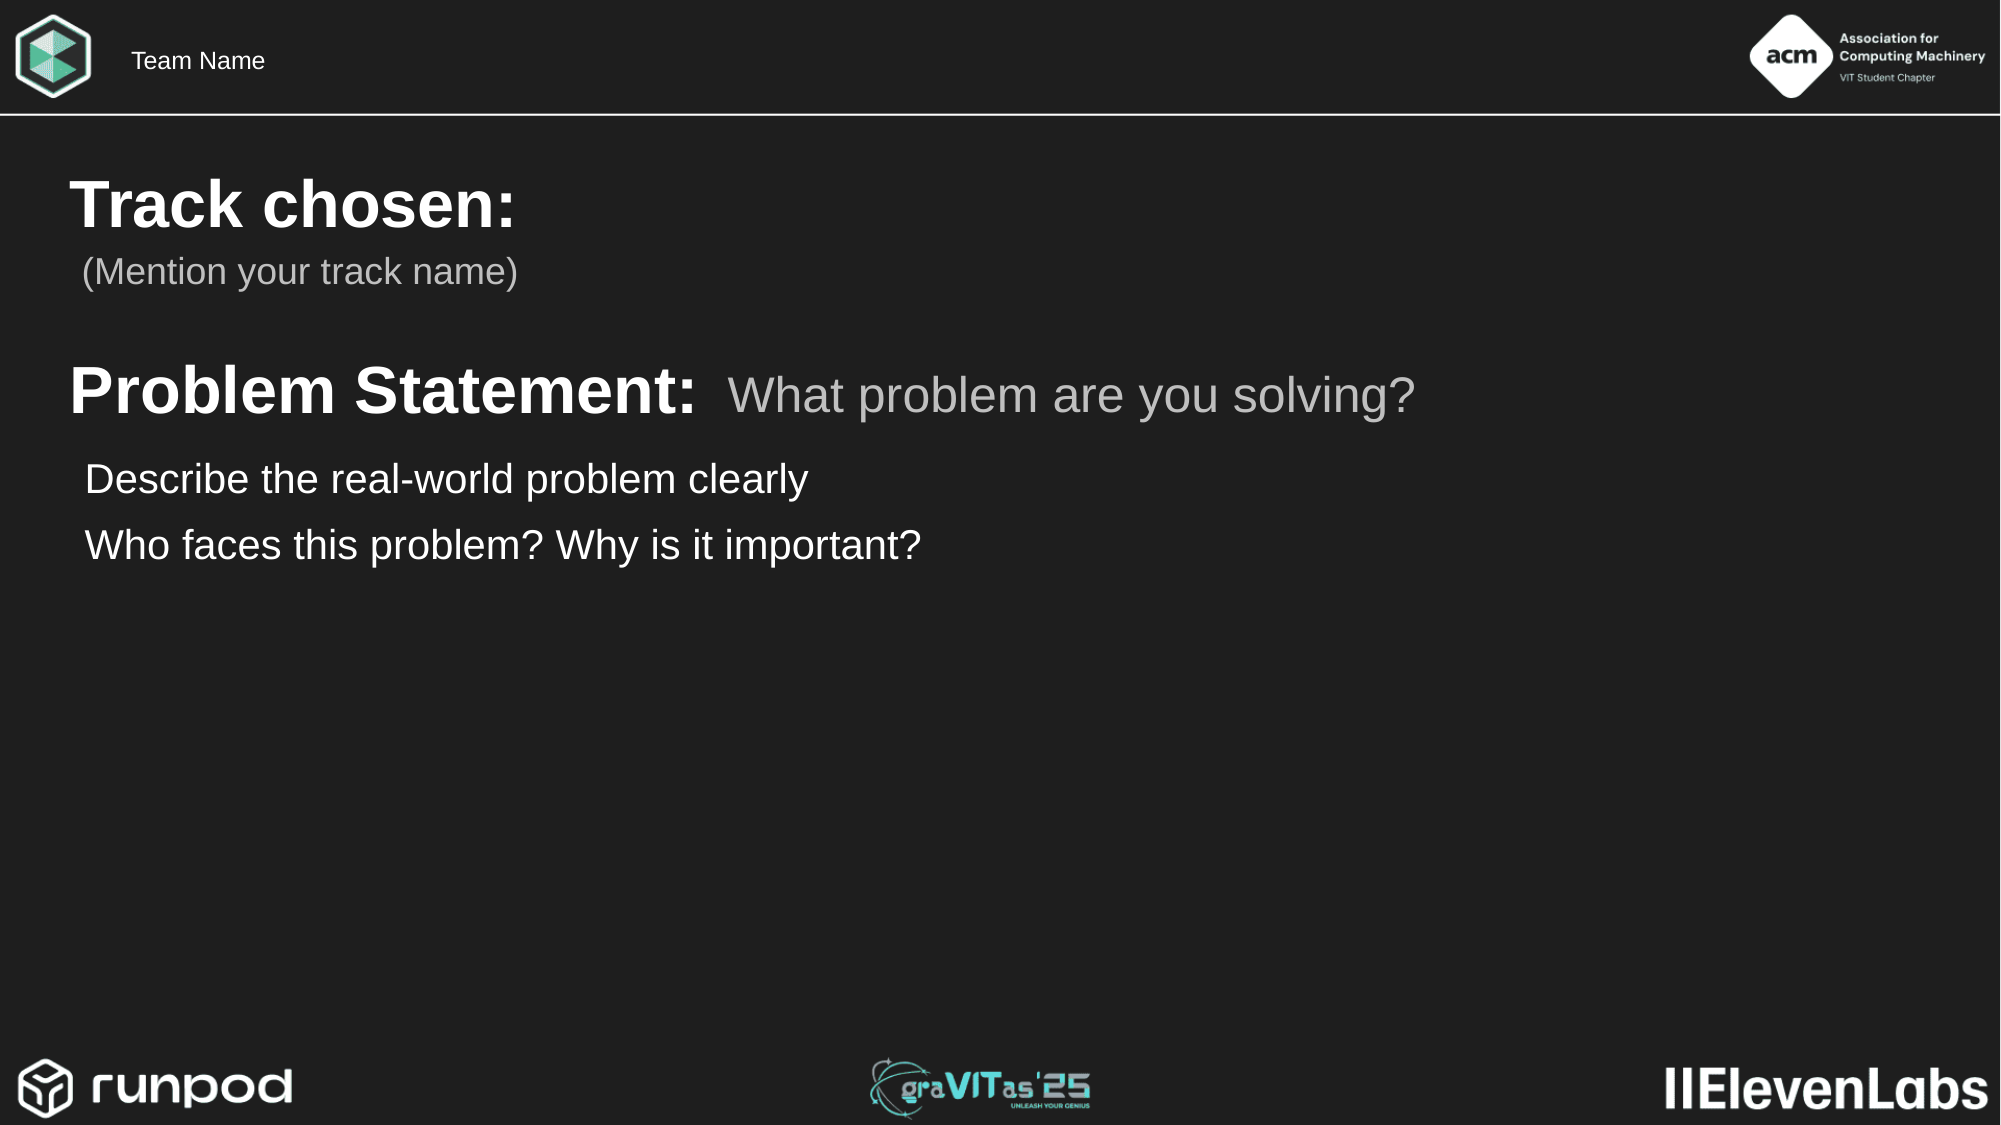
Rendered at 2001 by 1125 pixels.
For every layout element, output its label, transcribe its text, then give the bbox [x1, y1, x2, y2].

text_box Describe the real-world problem clearly Who faces this problem? Why is it important? [69, 449, 1960, 977]
text_box What problem are you solving? [693, 361, 1451, 422]
picture [0, 0, 2001, 1125]
text_box Problem Statement: [55, 347, 1945, 436]
text_box (Mention your track name) [55, 244, 546, 305]
text_box Track chosen: [55, 154, 1945, 257]
text_box Team Name [116, 29, 792, 90]
